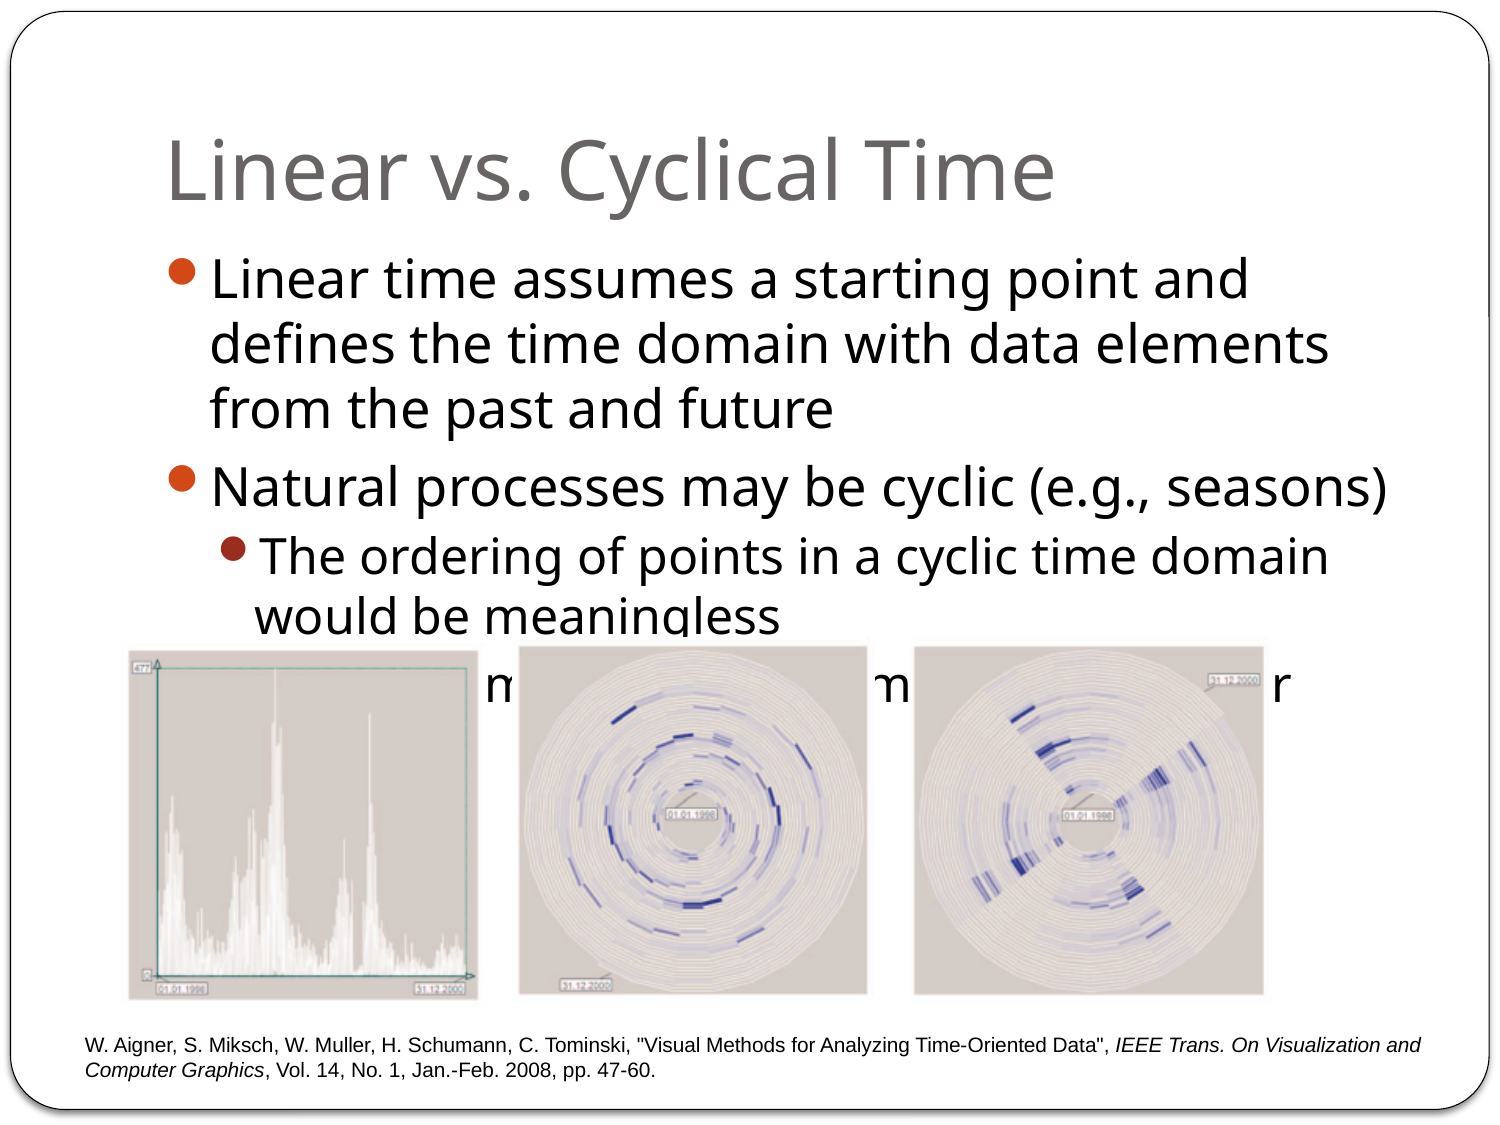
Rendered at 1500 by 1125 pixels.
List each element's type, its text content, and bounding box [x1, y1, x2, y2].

text_box W. Aigner, S. Miksch, W. Muller, H. Schumann, C. Tominski, "Visual Methods for Analyzing Time-Oriented Data", IEEE Trans. On Visualization and Computer Graphics, Vol. 14, No. 1, Jan.-Feb. 2008, pp. 47-60. [70, 1024, 1463, 1089]
title Linear vs. Cyclical Time [150, 45, 1425, 233]
picture [512, 637, 876, 1004]
list Linear time assumes a starting point and defines the time domain with data elements from the past and future Natural processes may be cyclic (e.g., seasons) The ordering of points in a cyclic time domain would be meaningless Winter comes before summer, but also after summer [150, 237, 1425, 988]
picture [121, 643, 488, 1010]
picture [910, 631, 1276, 1006]
